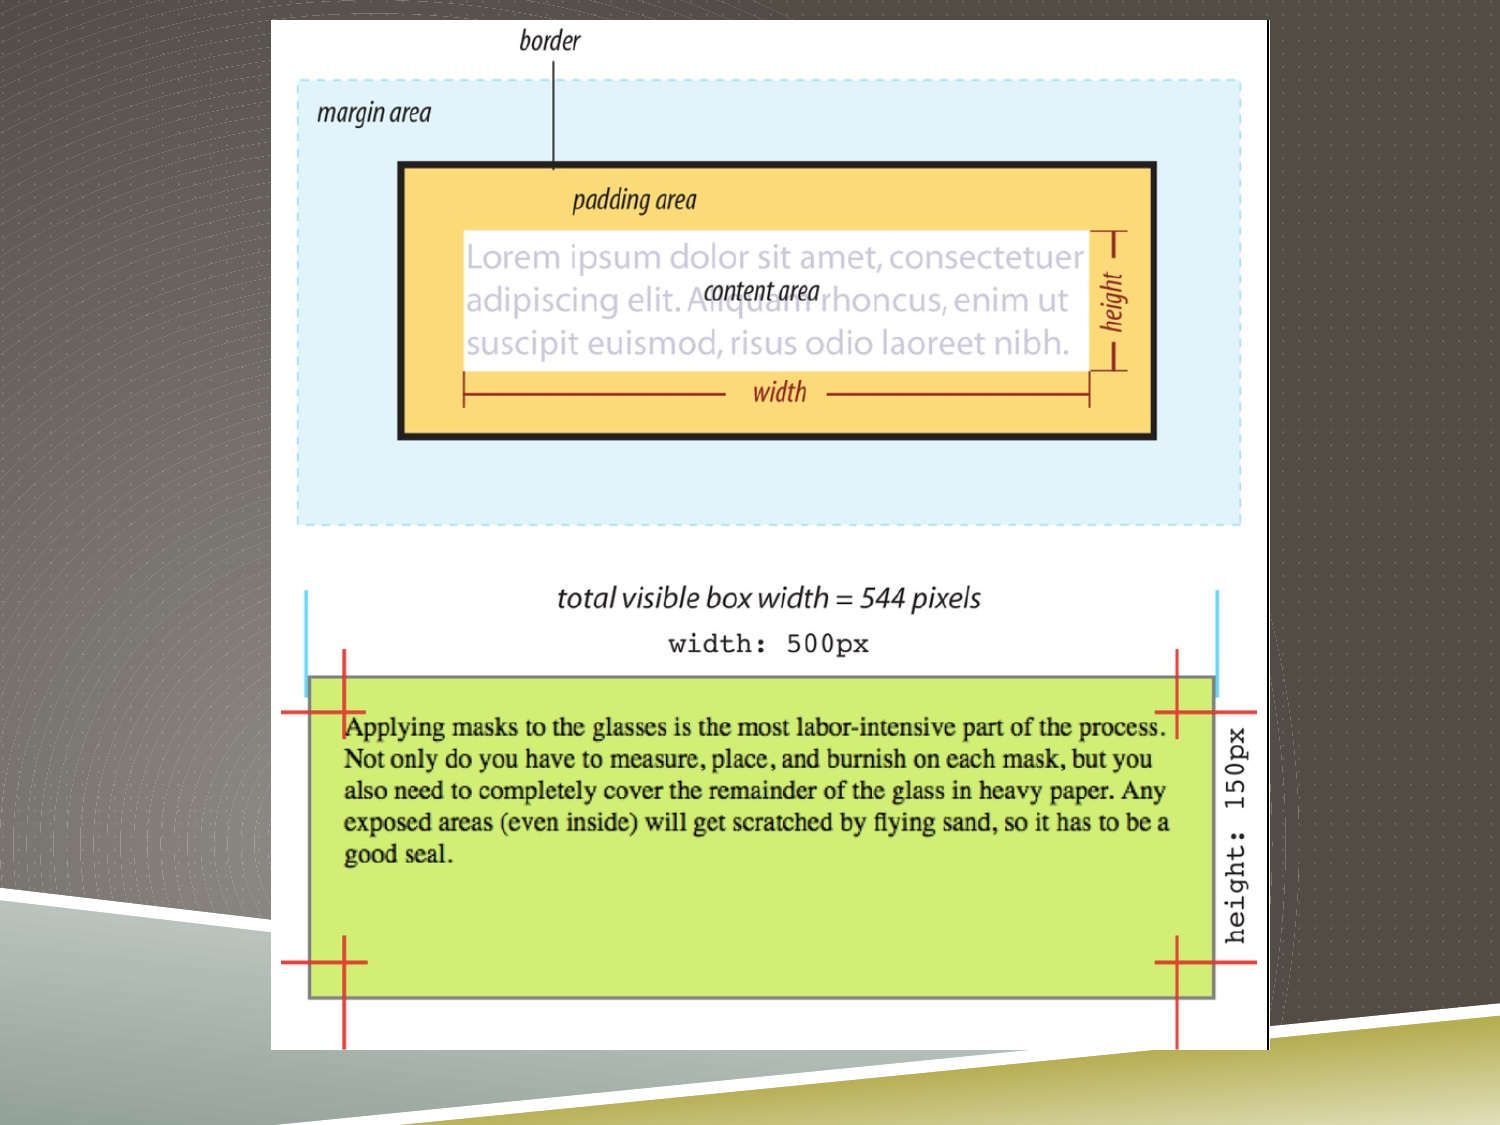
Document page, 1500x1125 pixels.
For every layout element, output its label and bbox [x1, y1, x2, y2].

picture [271, 20, 1270, 1050]
